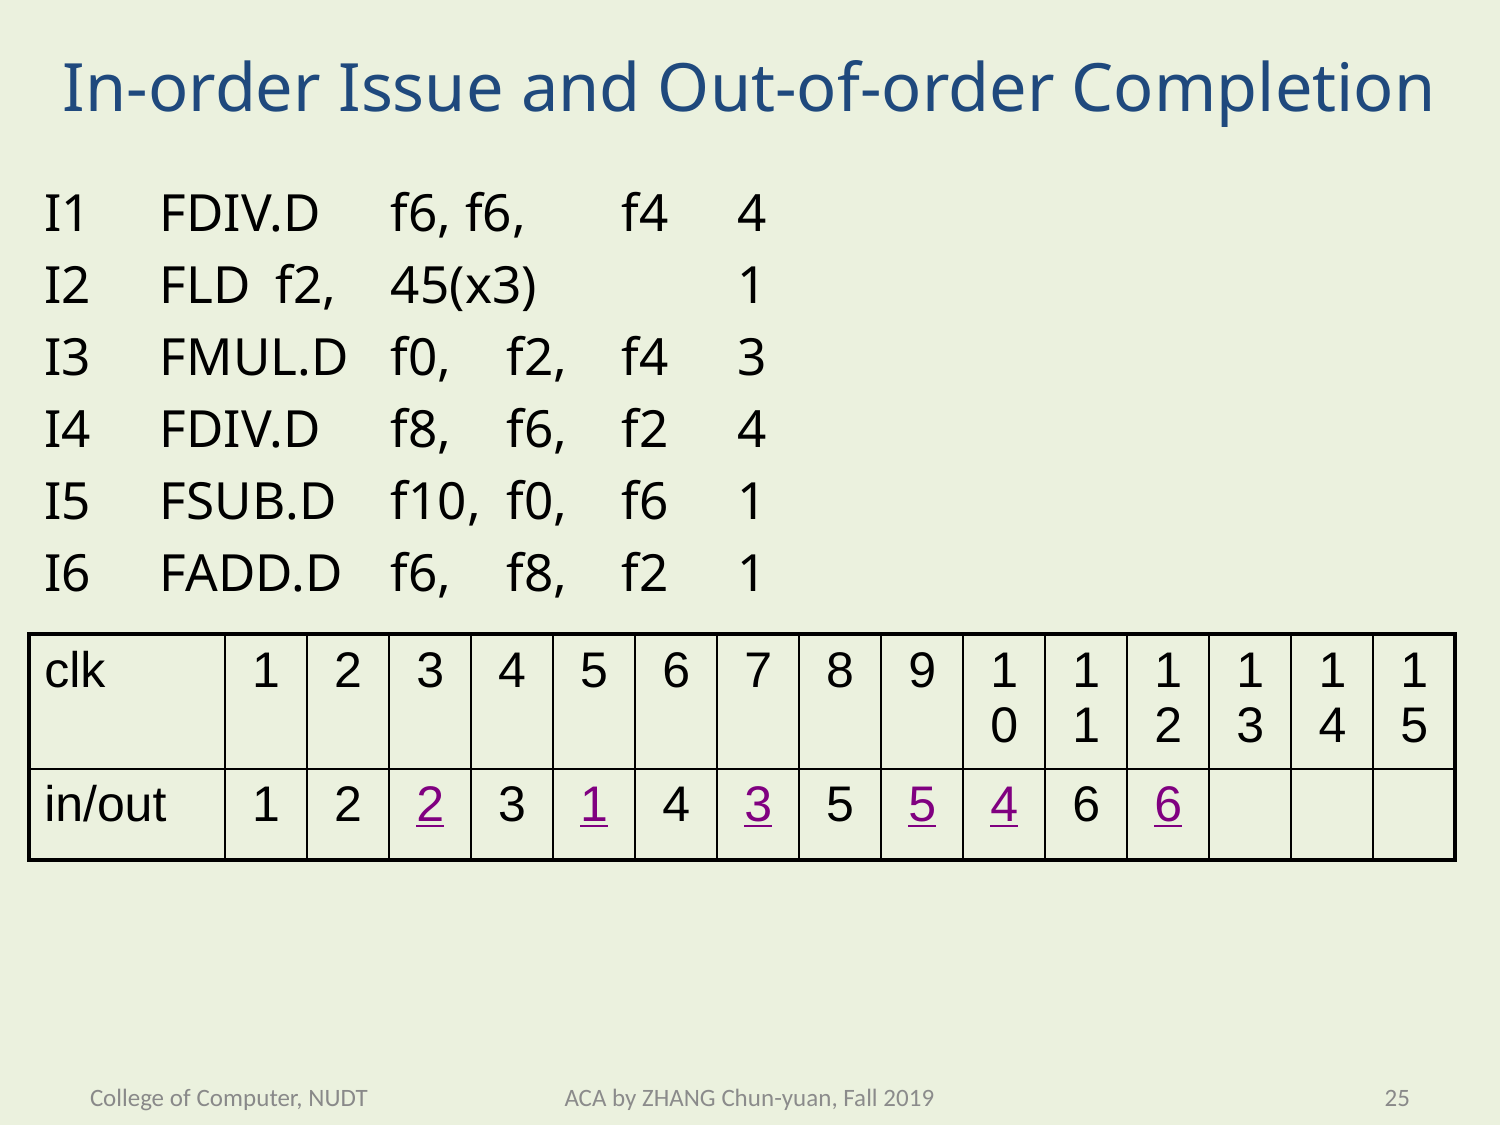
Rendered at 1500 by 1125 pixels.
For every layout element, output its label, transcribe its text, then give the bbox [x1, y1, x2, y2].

table_cell [1292, 770, 1372, 858]
slide_number College of Computer, NUDT [75, 1066, 425, 1125]
table_header 13 [1210, 636, 1290, 768]
table_cell 4 [964, 770, 1044, 858]
table_cell 5 [800, 770, 880, 858]
table_cell 3 [472, 770, 552, 858]
table_header 7 [718, 636, 798, 768]
table_cell [1374, 770, 1453, 858]
slide_number 25 [1074, 1066, 1425, 1125]
table_cell in/out [31, 770, 224, 858]
table_cell 4 [636, 770, 716, 858]
table_header 4 [472, 636, 552, 768]
table_cell 1 [554, 770, 634, 858]
table_header 8 [800, 636, 880, 768]
table_cell 2 [308, 770, 388, 858]
table_header 1 [226, 636, 306, 768]
table_header 5 [554, 636, 634, 768]
table_header 15 [1374, 636, 1453, 768]
table_header 12 [1128, 636, 1208, 768]
table_cell 1 [226, 770, 306, 858]
table_header 14 [1292, 636, 1372, 768]
table_cell 6 [1046, 770, 1126, 858]
table_header 6 [636, 636, 716, 768]
footer ACA by ZHANG Chun-yuan, Fall 2019 [512, 1066, 988, 1125]
table_header 2 [308, 636, 388, 768]
list I1 FDIV.D f6, f6, f4 4 I2 FLD f2, 45(x3) 1 I3 FMUL.D f0, f2, f4 3 I4 FDIV.D f8, f6, f2 4 I5 FSUB.D f10, f0, f6 1 I6 FADD.D f6, f8, f2 1 [29, 172, 1471, 610]
table_header 9 [882, 636, 962, 768]
table_cell 2 [390, 770, 470, 858]
title In-order Issue and Out-of-order Completion [29, 19, 1471, 150]
table_header 3 [390, 636, 470, 768]
table_cell [1210, 770, 1290, 858]
table_header 11 [1046, 636, 1126, 768]
table_cell 6 [1128, 770, 1208, 858]
table_header 10 [964, 636, 1044, 768]
table_cell 3 [718, 770, 798, 858]
table_header clk [31, 636, 224, 768]
table_cell 5 [882, 770, 962, 858]
